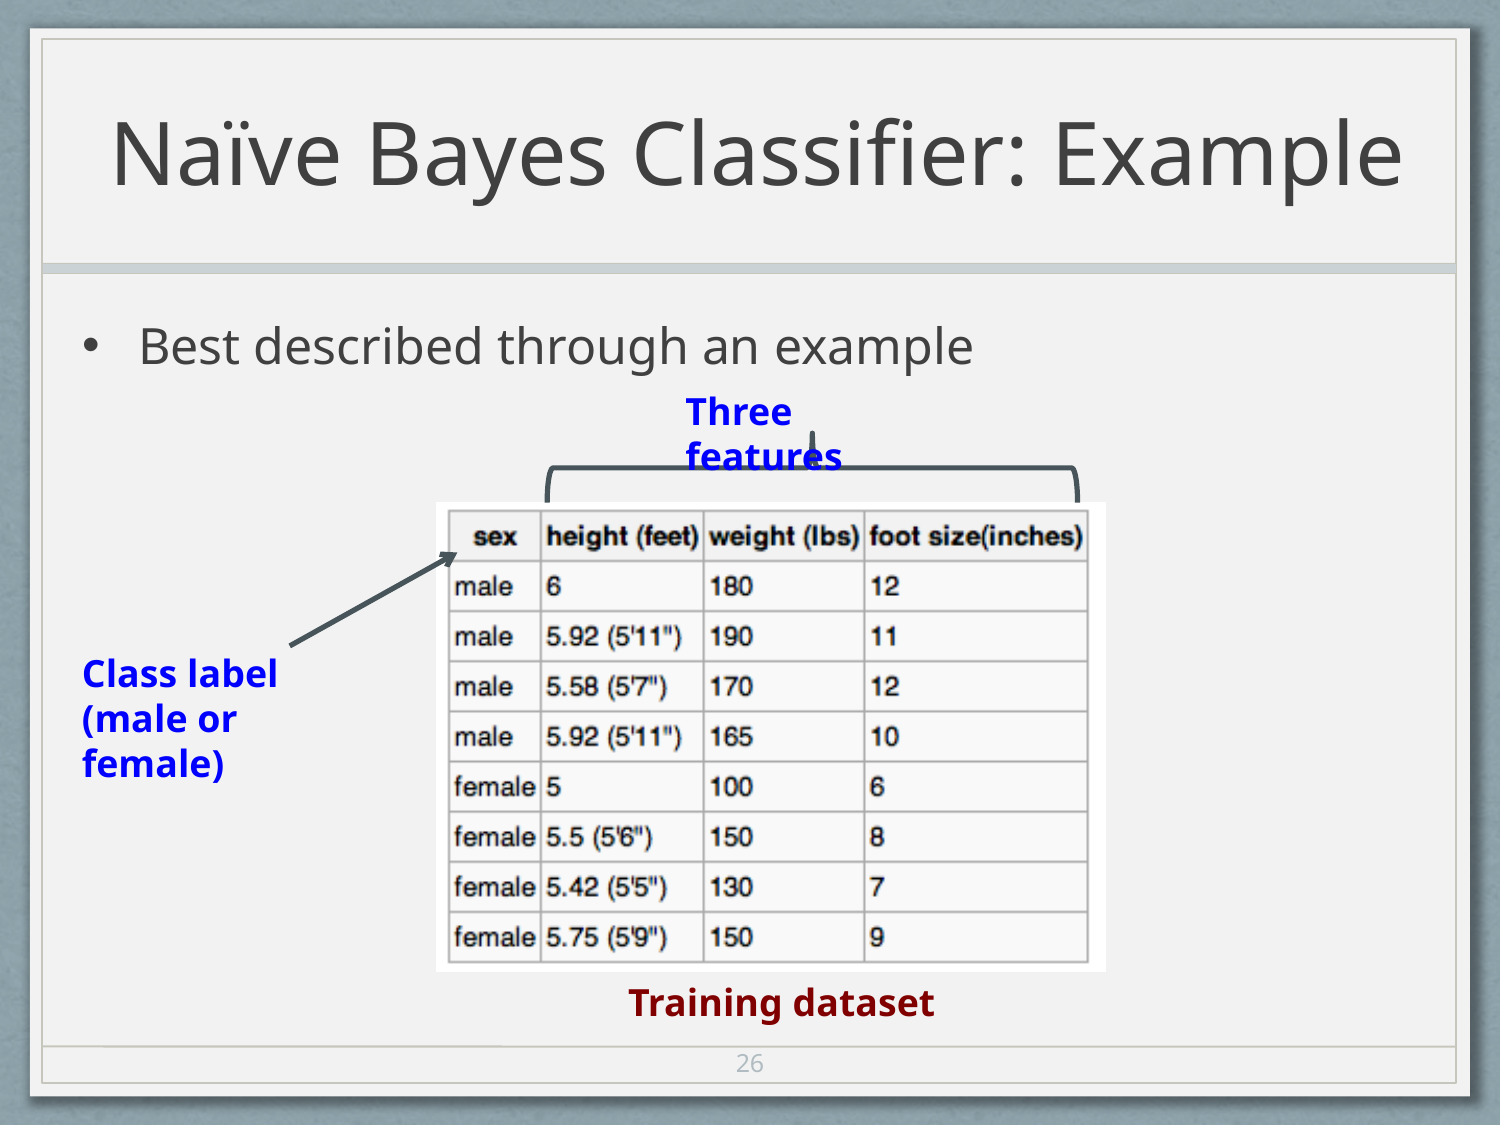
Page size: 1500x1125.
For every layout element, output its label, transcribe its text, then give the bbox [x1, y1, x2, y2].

text_box Class label (male or female) [67, 642, 369, 793]
picture [436, 502, 1106, 972]
slide_number 26 [687, 1042, 813, 1088]
text_box [544, 465, 1080, 494]
list Best described through an example [67, 306, 1408, 398]
title Naïve Bayes Classifier: Example [67, 40, 1449, 260]
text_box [289, 551, 458, 647]
text_box Three features [670, 380, 973, 485]
text_box Training dataset [613, 983, 966, 1031]
